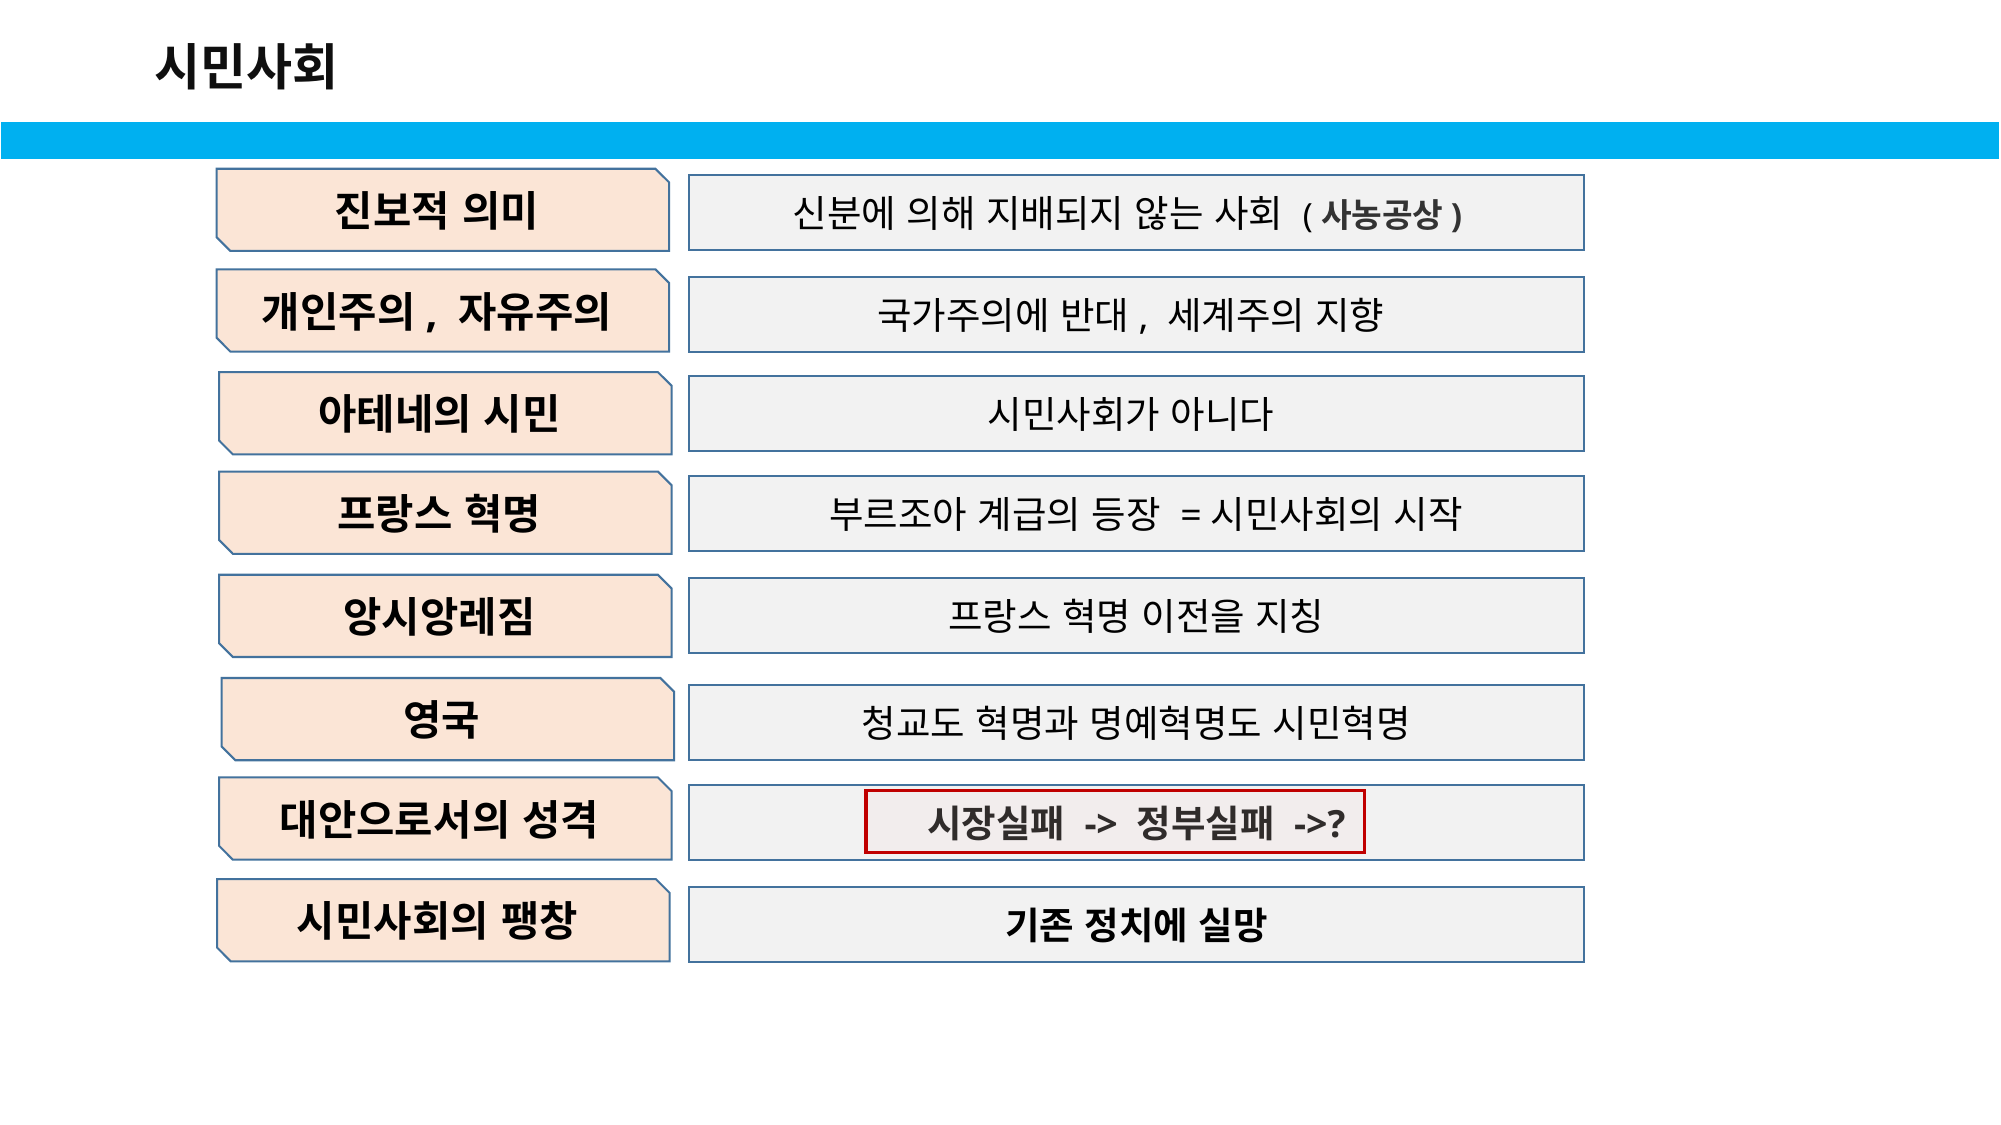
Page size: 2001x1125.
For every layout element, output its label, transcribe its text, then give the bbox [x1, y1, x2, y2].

text_box 시민사회 [139, 28, 417, 104]
text_box [0, 120, 2000, 160]
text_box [216, 168, 1584, 962]
